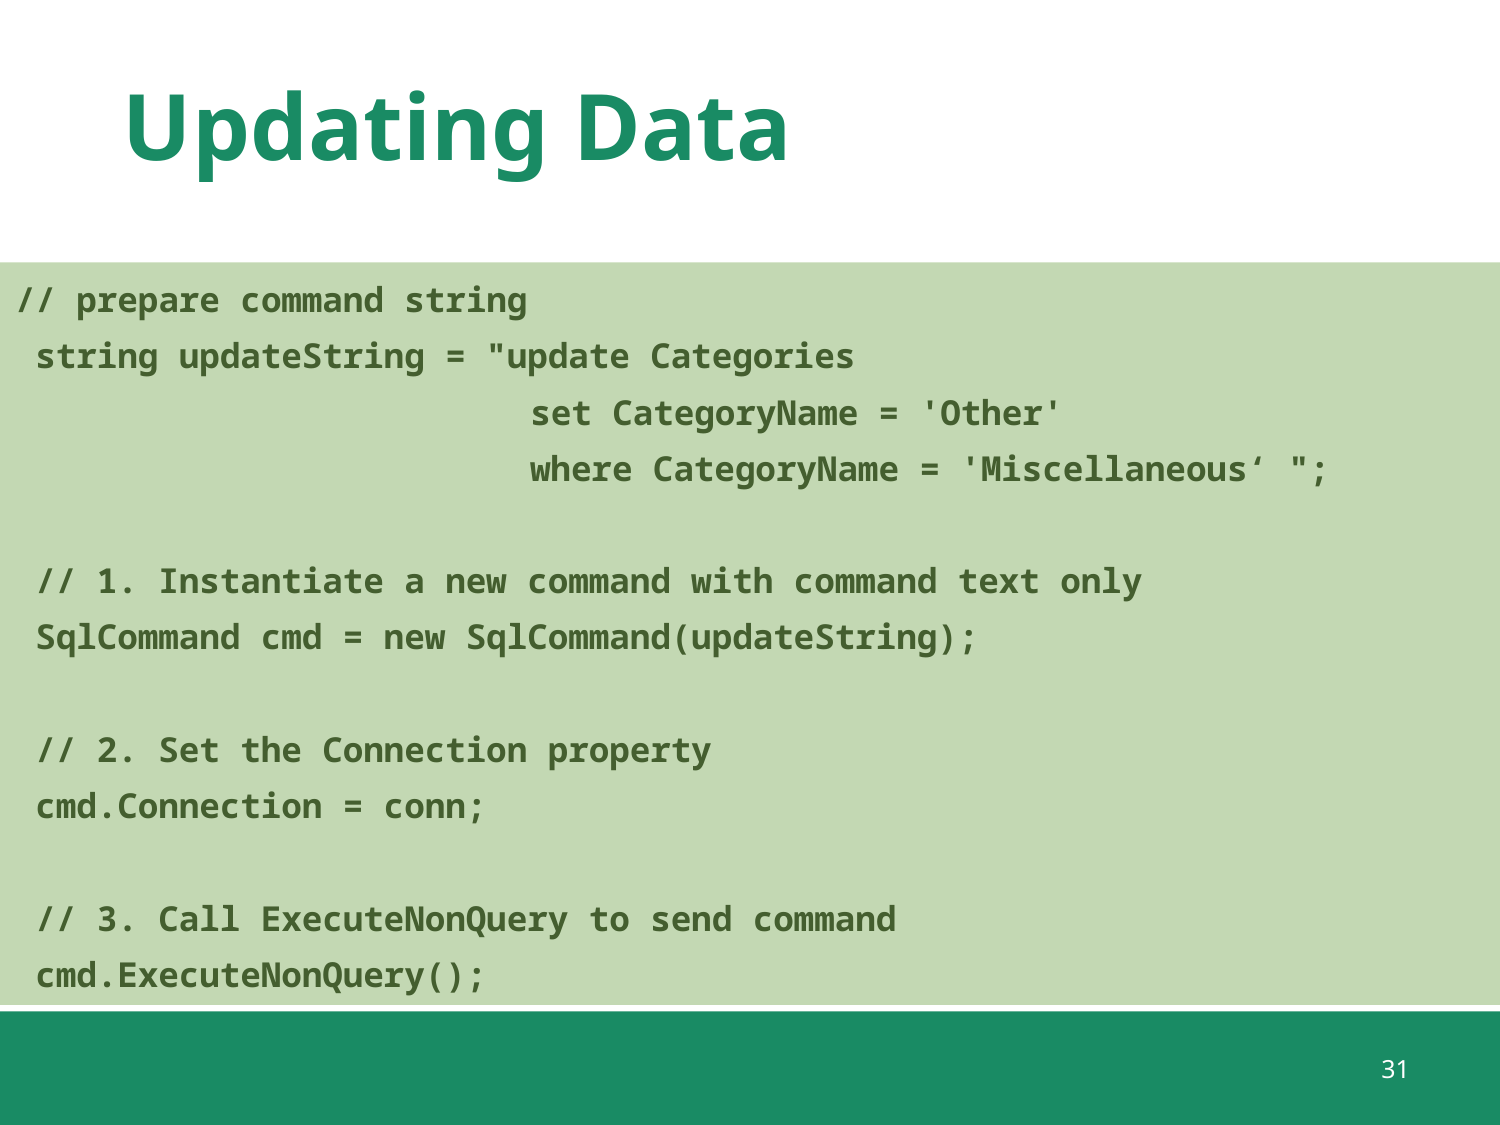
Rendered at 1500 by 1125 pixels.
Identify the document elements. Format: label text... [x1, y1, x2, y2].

list // prepare command string string updateString = "update Categories set CategoryName = 'Other' where CategoryName = 'Miscellaneous‘ "; // 1. Instantiate a new command with command text only SqlCommand cmd = new SqlCommand(updateString); // 2. Set the Connection property cmd.Connection = conn; // 3. Call ExecuteNonQuery to send command cmd.ExecuteNonQuery(); [0, 262, 1500, 1005]
slide_number 31 [1338, 1040, 1425, 1101]
title Updating Data [107, 30, 1425, 218]
